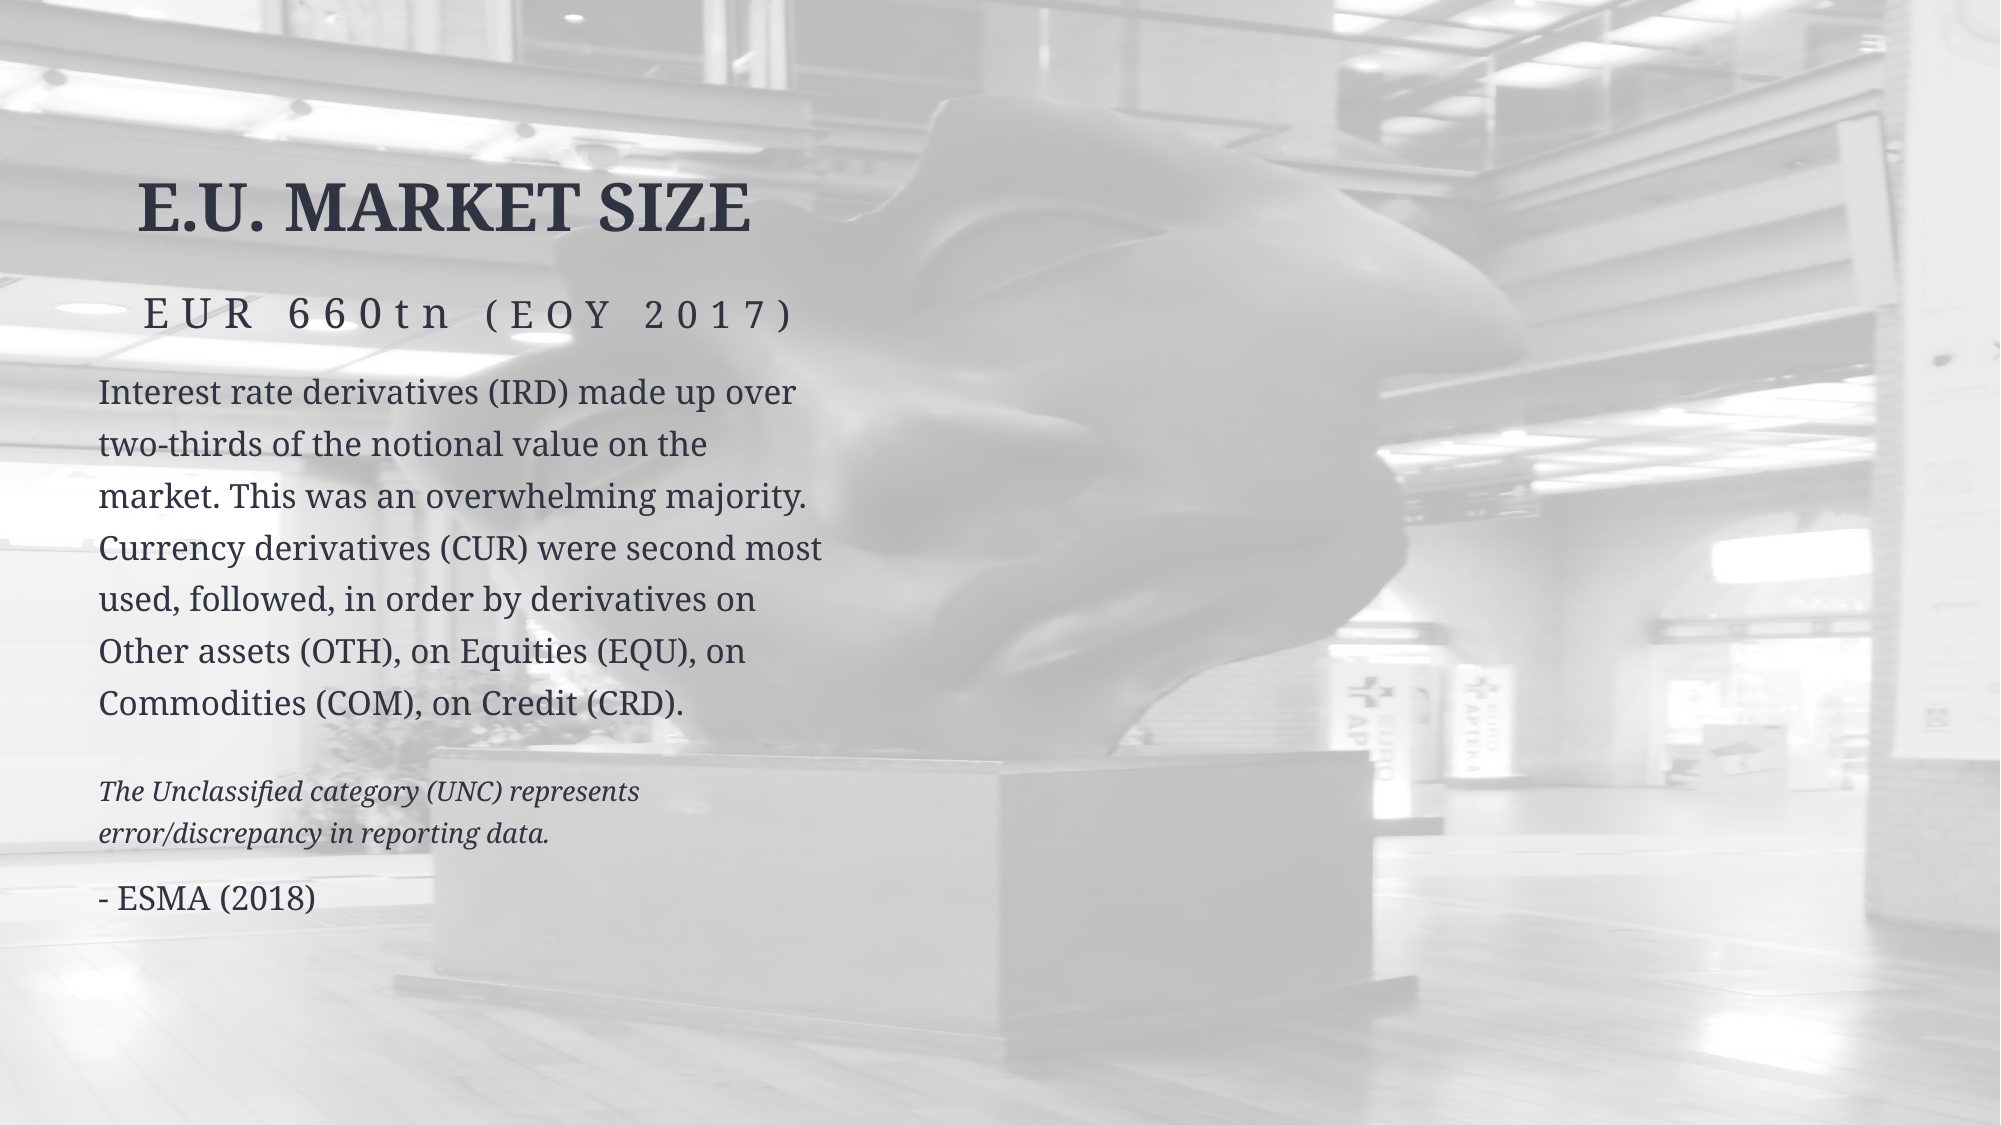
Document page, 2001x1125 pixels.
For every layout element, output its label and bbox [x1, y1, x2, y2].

picture [0, 0, 2000, 1125]
chart [1049, 76, 1907, 1048]
